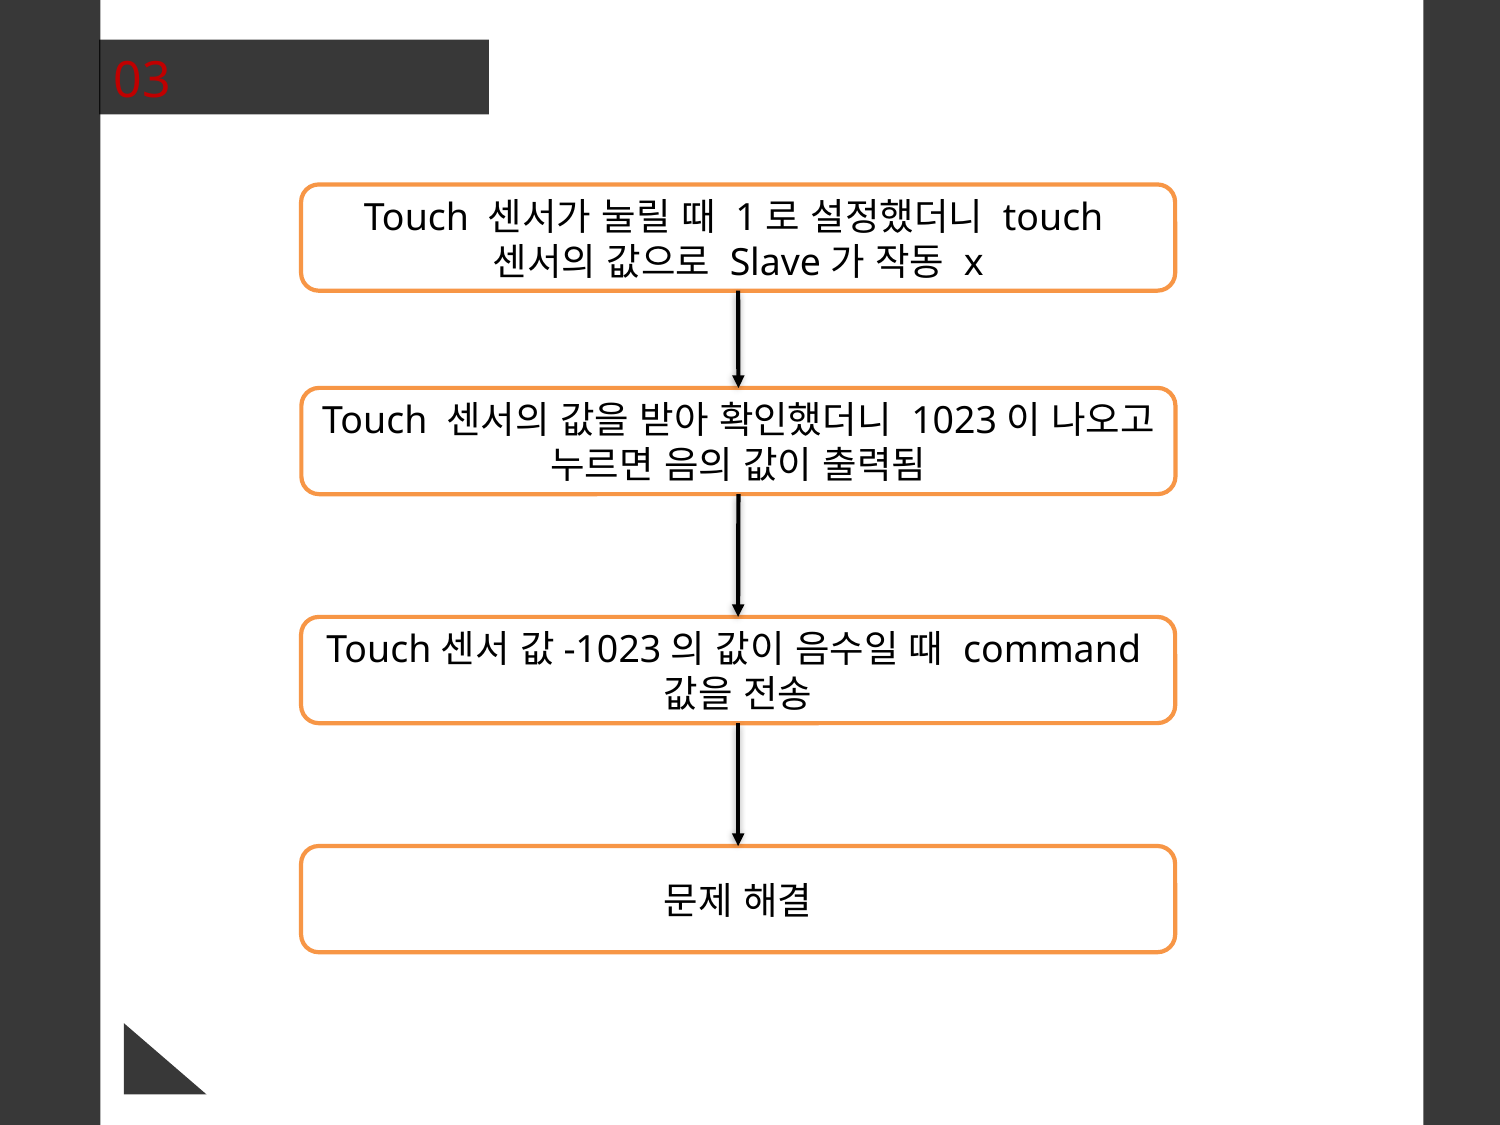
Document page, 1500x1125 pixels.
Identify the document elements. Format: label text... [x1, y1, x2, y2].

text_box [1421, 0, 1500, 1125]
text_box 03 [99, 39, 489, 115]
text_box Touch 센서의 값을 받아 확인했더니 1023이 나오고 누르면 음의 값이 출력됨 [299, 385, 1178, 497]
text_box Touch 센서가 눌릴 때 1로 설정했더니 touch센서의 값으로 Slave가 작동 x [298, 182, 1178, 293]
text_box 문제 해결 [298, 843, 1178, 955]
text_box [0, 0, 102, 1125]
text_box [121, 1021, 209, 1097]
text_box Touch센서 값-1023의 값이 음수일 때 command값을 전송 [298, 614, 1178, 726]
